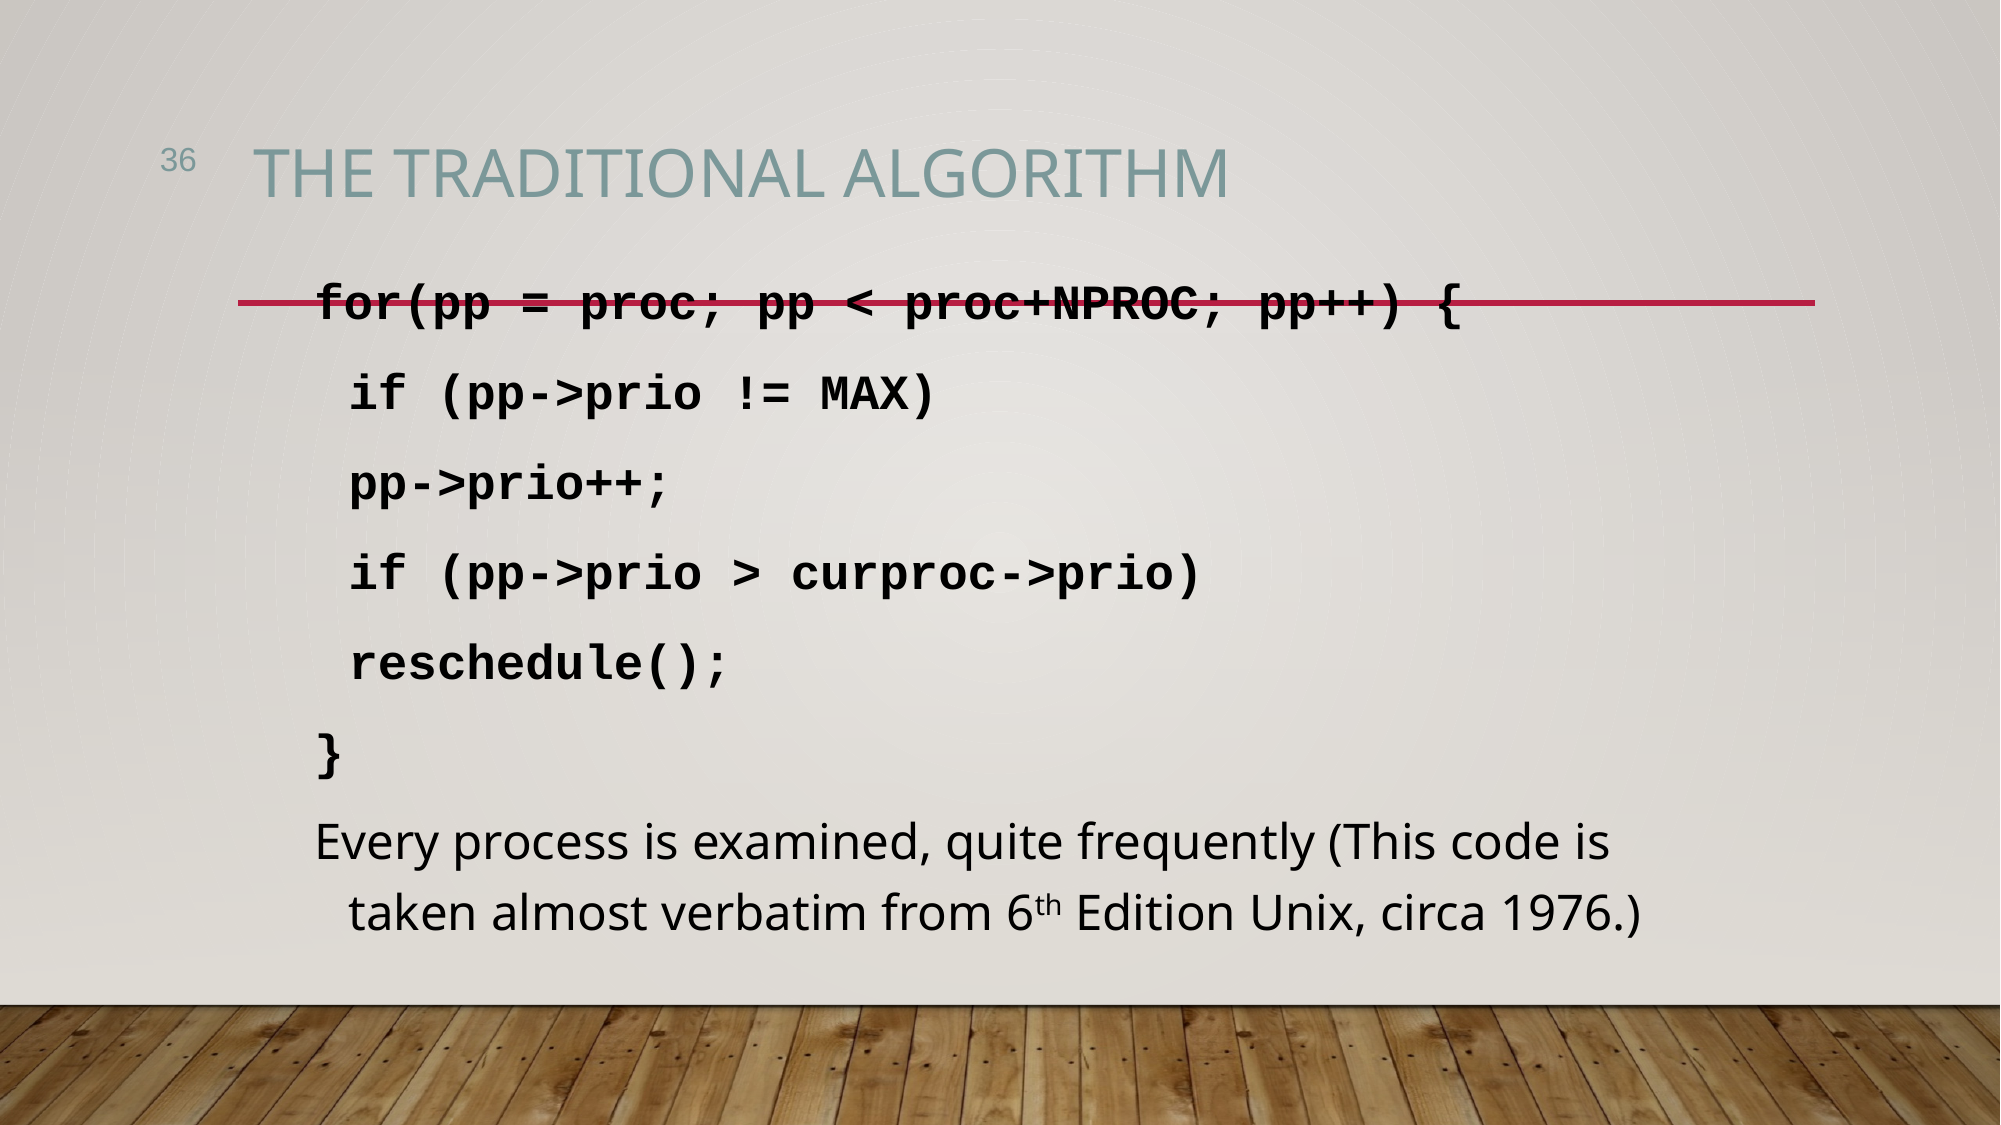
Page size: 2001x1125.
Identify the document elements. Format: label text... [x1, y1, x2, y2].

list for(pp = proc; pp < proc+NPROC; pp++) { if (pp->prio != MAX) pp->prio++; if (pp->prio > curproc->prio) reschedule(); } Every process is examined, quite frequently (This code is taken almost verbatim from 6th Edition Unix, circa 1976.) [299, 250, 1695, 1001]
title The Traditional Algorithm [238, 131, 1814, 305]
picture [0, 1005, 2000, 1125]
slide_number 36 [78, 131, 212, 214]
